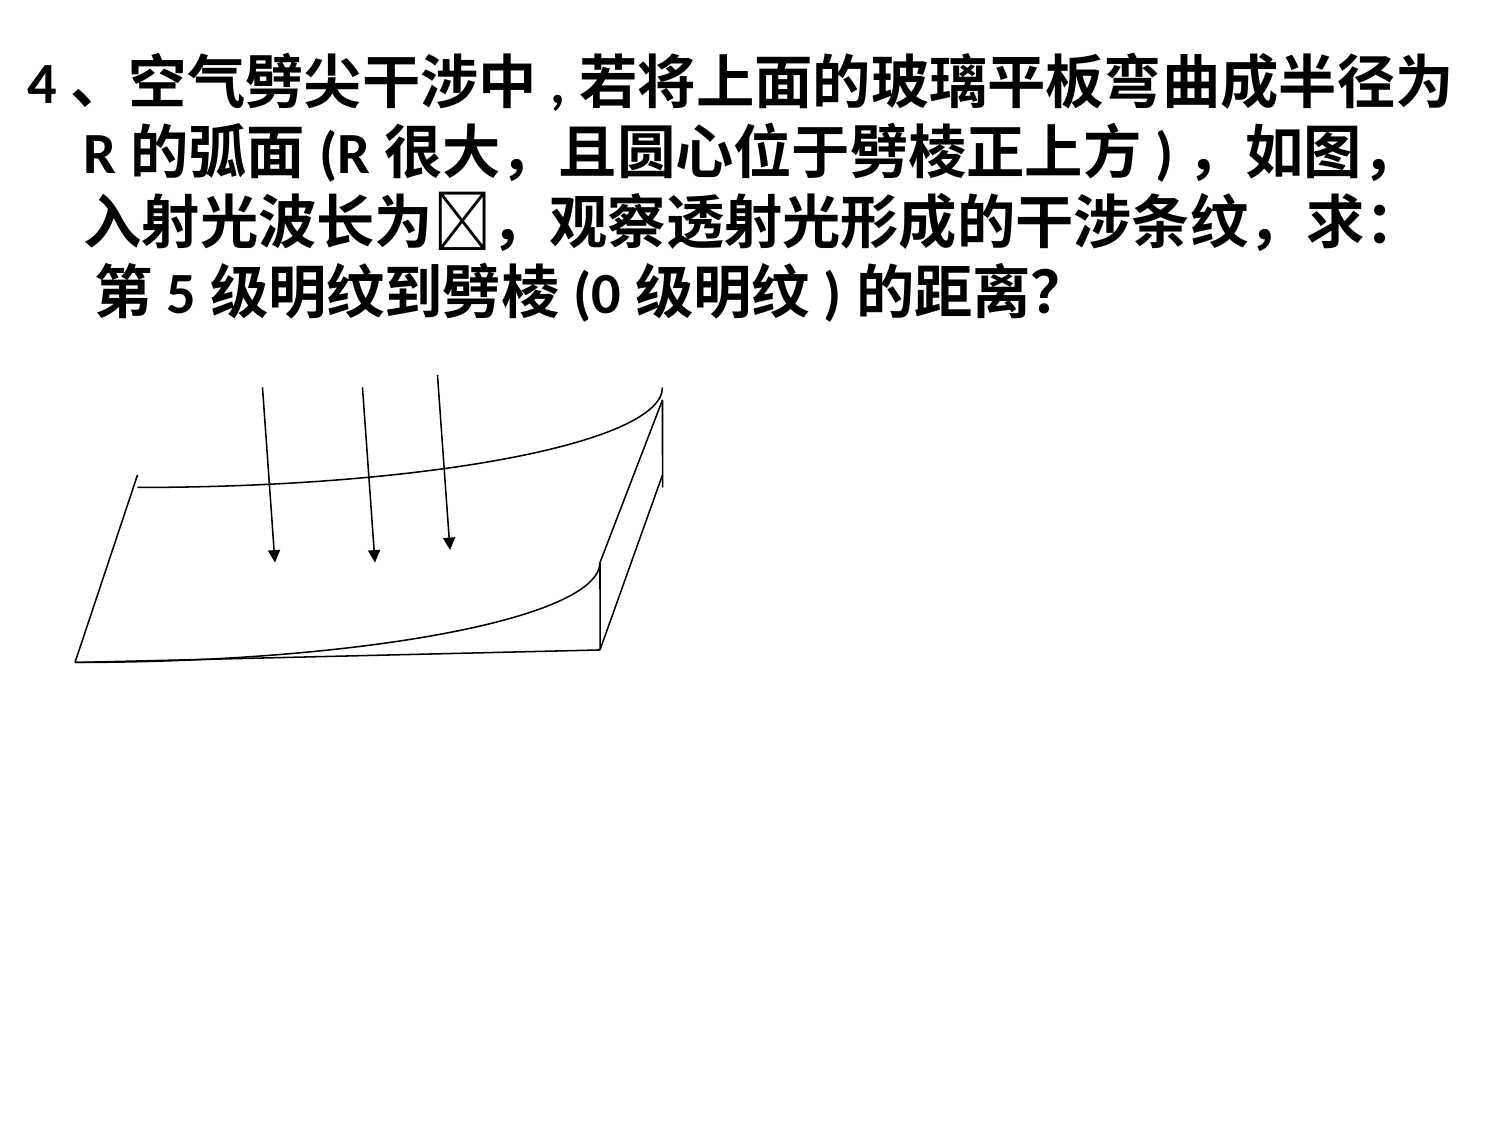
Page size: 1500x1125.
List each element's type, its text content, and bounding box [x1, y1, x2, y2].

text_box 4、空气劈尖干涉中,若将上面的玻璃平板弯曲成半径为R的弧面(R很大，且圆心位于劈棱正上方)，如图，入射光波长为，观察透射光形成的干涉条纹，求： 第5级明纹到劈棱(0级明纹)的距离？ [12, 37, 1475, 333]
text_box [74, 374, 663, 663]
